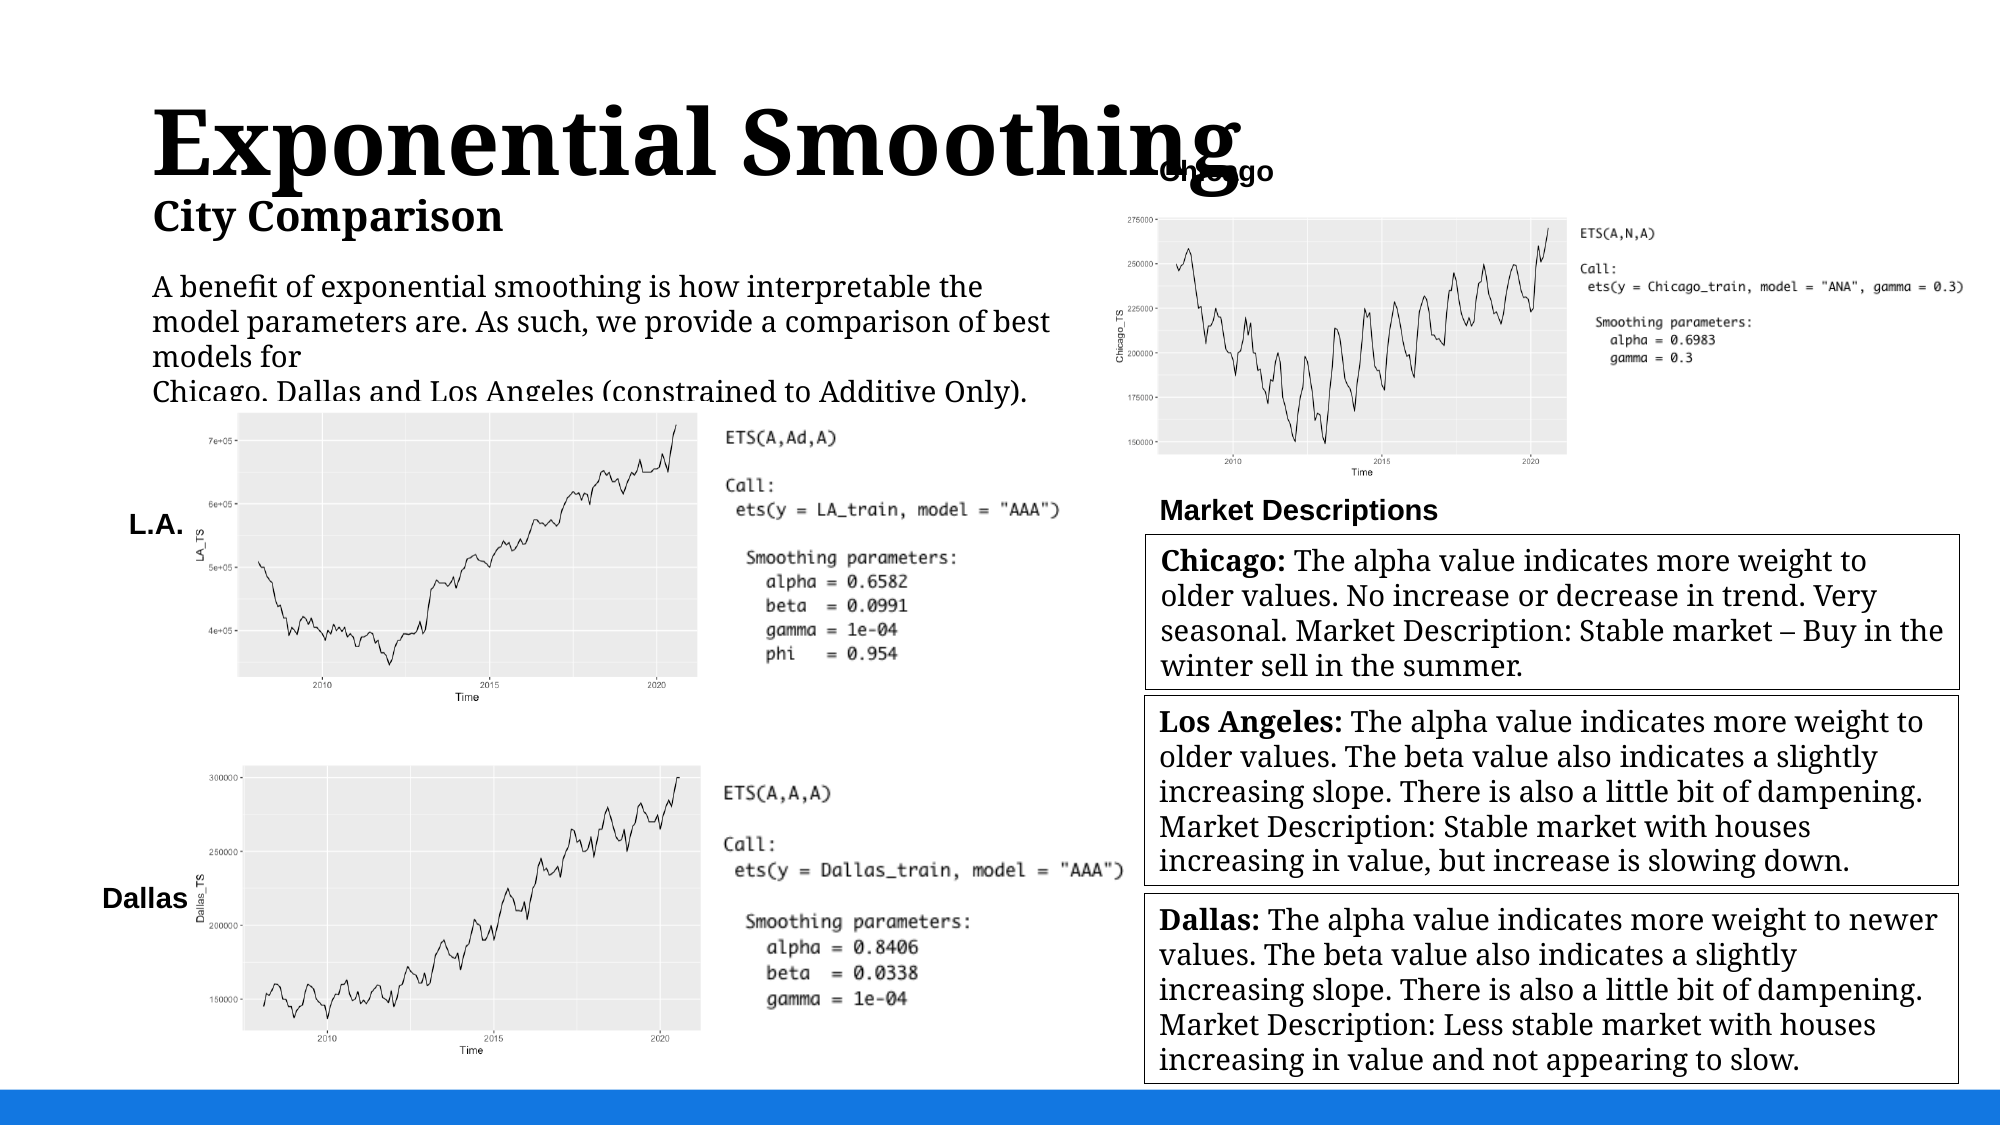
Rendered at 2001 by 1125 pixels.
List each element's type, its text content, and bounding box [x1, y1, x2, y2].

picture [719, 417, 1072, 674]
picture [190, 755, 710, 1059]
text_box Dallas: The alpha value indicates more weight to newer values. The beta value also indicates a slightly increasing slope. There is also a little bit of dampening. Market Description: Less stable market with houses increasing in value and not appearing to slow. [1144, 893, 1959, 1084]
text_box Dallas [87, 872, 185, 922]
picture [1577, 219, 1974, 381]
picture [1109, 204, 1572, 481]
text_box Market Descriptions [1144, 484, 1960, 534]
title Exponential Smoothing City Comparison [137, 59, 1863, 278]
text_box [0, 1089, 2000, 1125]
text_box L.A. [114, 498, 183, 549]
text_box A benefit of exponential smoothing is how interpretable the model parameters are. As such, we provide a comparison of best models for Chicago, Dallas and Los Angeles (constrained to Additive Only). [137, 261, 1072, 416]
text_box Los Angeles: The alpha value indicates more weight to older values. The beta value also indicates a slightly increasing slope. There is also a little bit of dampening. Market Description: Stable market with houses increasing in value, but increase is slowing down. [1144, 695, 1959, 886]
text_box Chicago [1144, 145, 1298, 195]
picture [715, 771, 1149, 1028]
text_box Chicago: The alpha value indicates more weight to older values. No increase or decrease in trend. Very seasonal. Market Description: Stable market – Buy in the winter sell in the summer. [1145, 534, 1960, 690]
picture [188, 401, 709, 704]
